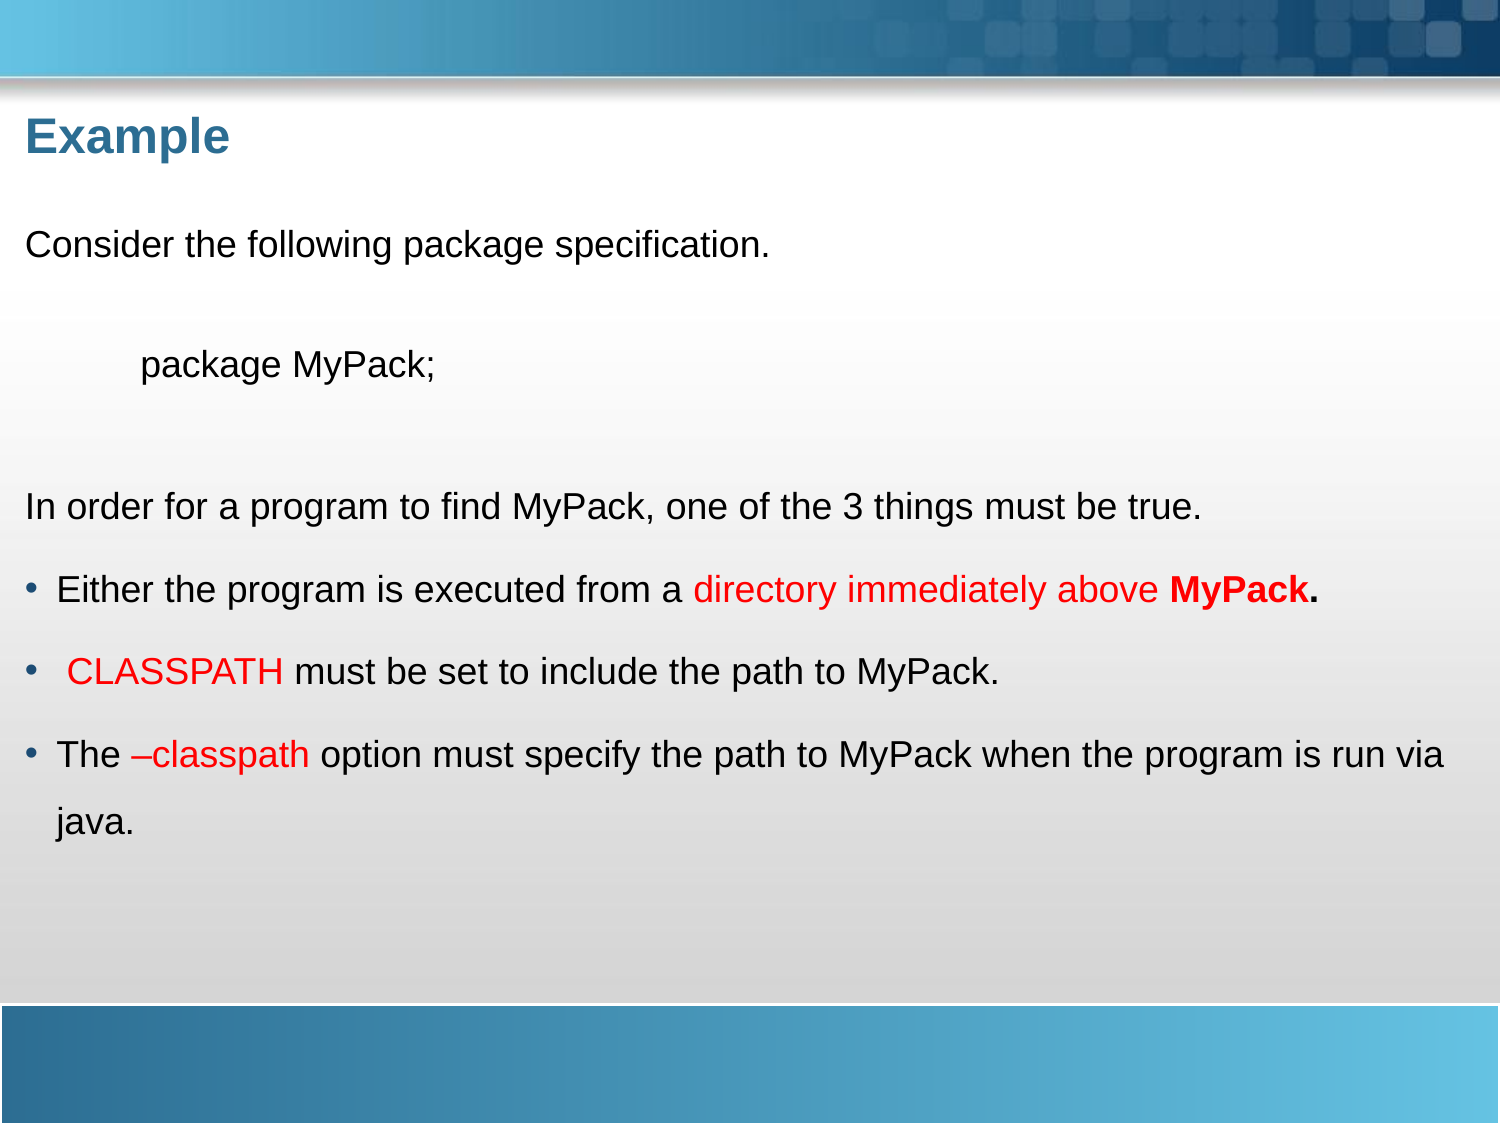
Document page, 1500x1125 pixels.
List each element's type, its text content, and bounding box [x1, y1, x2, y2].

title Example [24, 99, 1450, 175]
picture [0, 0, 1500, 1004]
list Consider the following package specification. package MyPack; In order for a program to find MyPack, one of the 3 things must be true. Either the program is executed from a directory immediately above MyPack. CLASSPATH must be set to include the path to MyPack. The –classpath option must specify the path to MyPack when the program is run via java. [24, 212, 1463, 913]
text_box [0, 1004, 1500, 1125]
